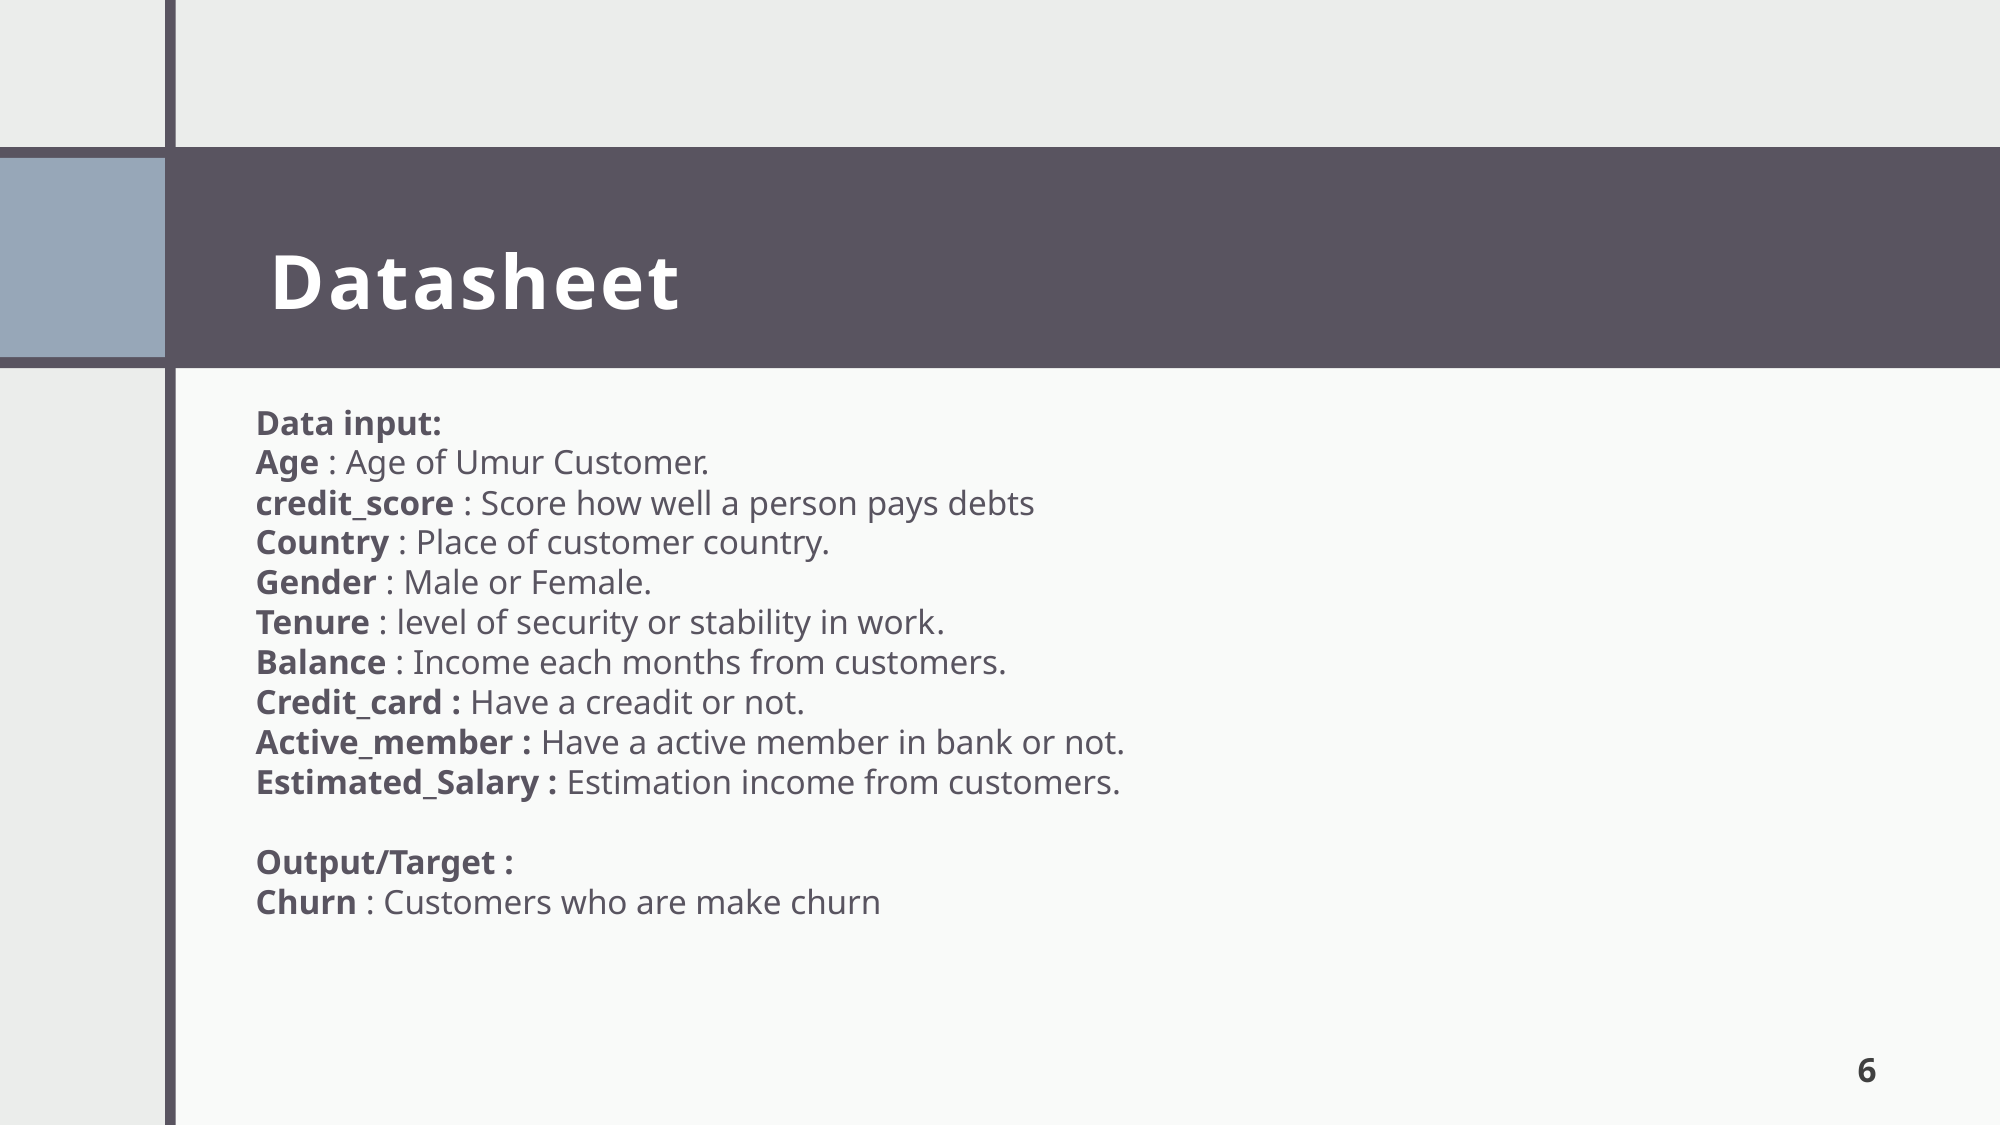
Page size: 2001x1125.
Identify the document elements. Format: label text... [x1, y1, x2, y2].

slide_number 6 [1733, 1035, 1895, 1110]
title Datasheet [251, 171, 1895, 341]
text_box Data input: Age : Age of Umur Customer. credit_score : Score how well a person pays debts Country : Place of customer country. Gender : Male or Female. Tenure : level of security or stability in work. Balance : Income each months from customers. Credit_card : Have a creadit or not. Active_member : Have a active member in bank or not. Estimated_Salary : Estimation income from customers. Output/Target : Churn : Customers who are make churn [240, 394, 1242, 929]
